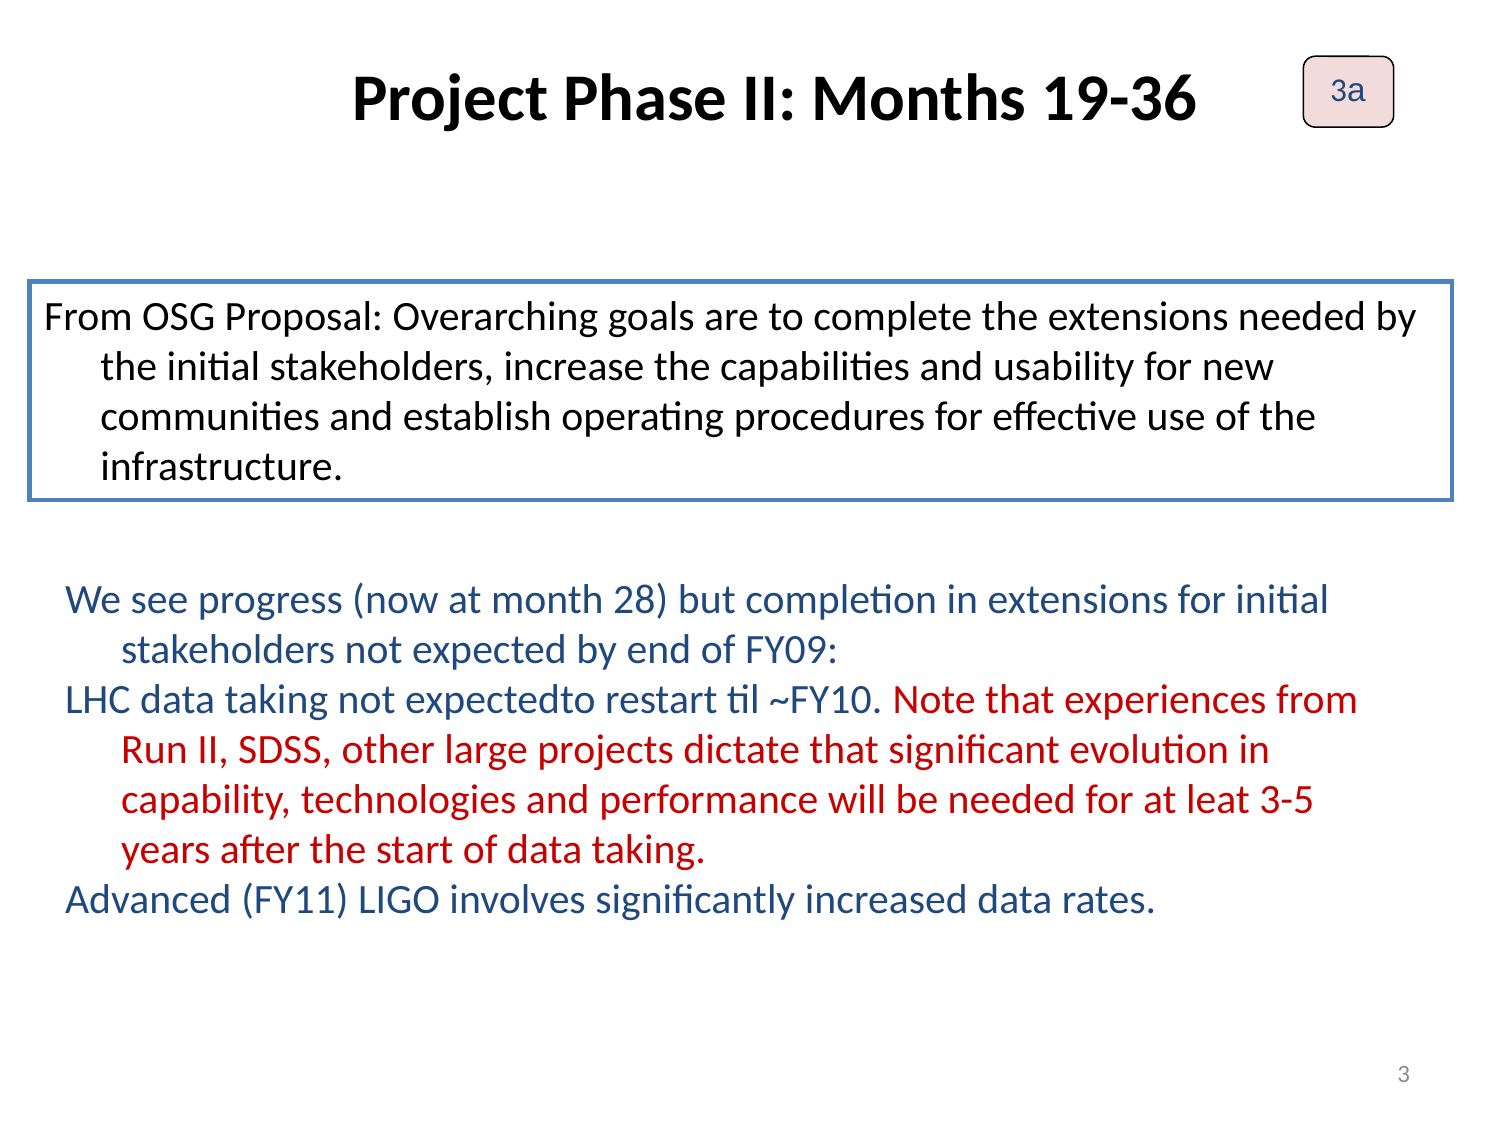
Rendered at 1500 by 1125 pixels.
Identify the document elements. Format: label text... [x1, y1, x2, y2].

title Project Phase II: Months 19-36 [112, 0, 1438, 188]
text_box We see progress (now at month 28) but completion in extensions for initial stakeholders not expected by end of FY09: LHC data taking not expectedto restart til ~FY10. Note that experiences from Run II, SDSS, other large projects dictate that significant evolution in capability, technologies and performance will be needed for at leat 3-5 years after the start of data taking. Advanced (FY11) LIGO involves significantly increased data rates. [49, 564, 1411, 1038]
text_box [1301, 56, 1394, 128]
list From OSG Proposal: Overarching goals are to complete the extensions needed by the initial stakeholders, increase the capabilities and usability for new communities and establish operating procedures for effective use of the infrastructure. [29, 281, 1453, 500]
slide_number 3 [1074, 1042, 1425, 1103]
